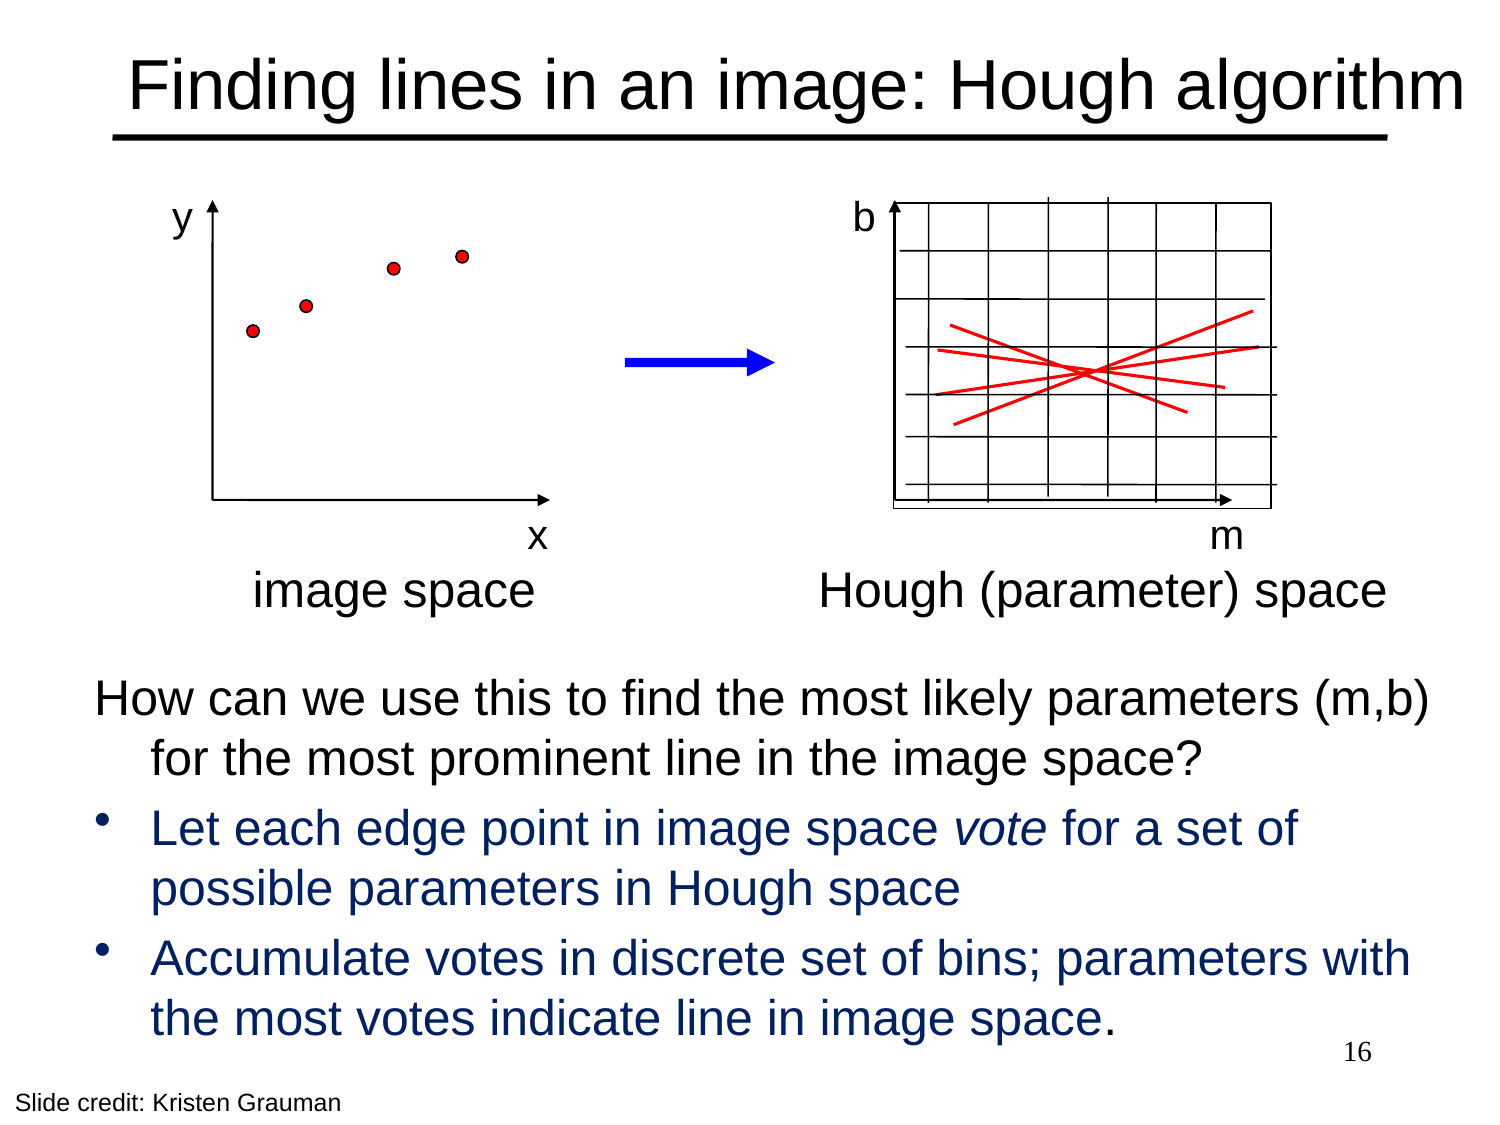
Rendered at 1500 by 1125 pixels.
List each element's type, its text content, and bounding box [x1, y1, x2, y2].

text_box [209, 199, 219, 323]
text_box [893, 196, 1278, 509]
text_box [387, 262, 400, 275]
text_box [112, 324, 1451, 1101]
text_box b [837, 182, 891, 248]
text_box Slide credit: Kristen Grauman [0, 1079, 975, 1125]
title Finding lines in an image: Hough algorithm [112, 12, 1500, 151]
list How can we use this to find the most likely parameters (m,b) for the most prominent line in the image space? Let each edge point in image space vote for a set of possible parameters in Hough space Accumulate votes in discrete set of bins; parameters with the most votes indicate line in image space. [78, 658, 107, 972]
text_box y [157, 182, 209, 248]
text_box [455, 250, 469, 263]
text_box [299, 299, 313, 313]
